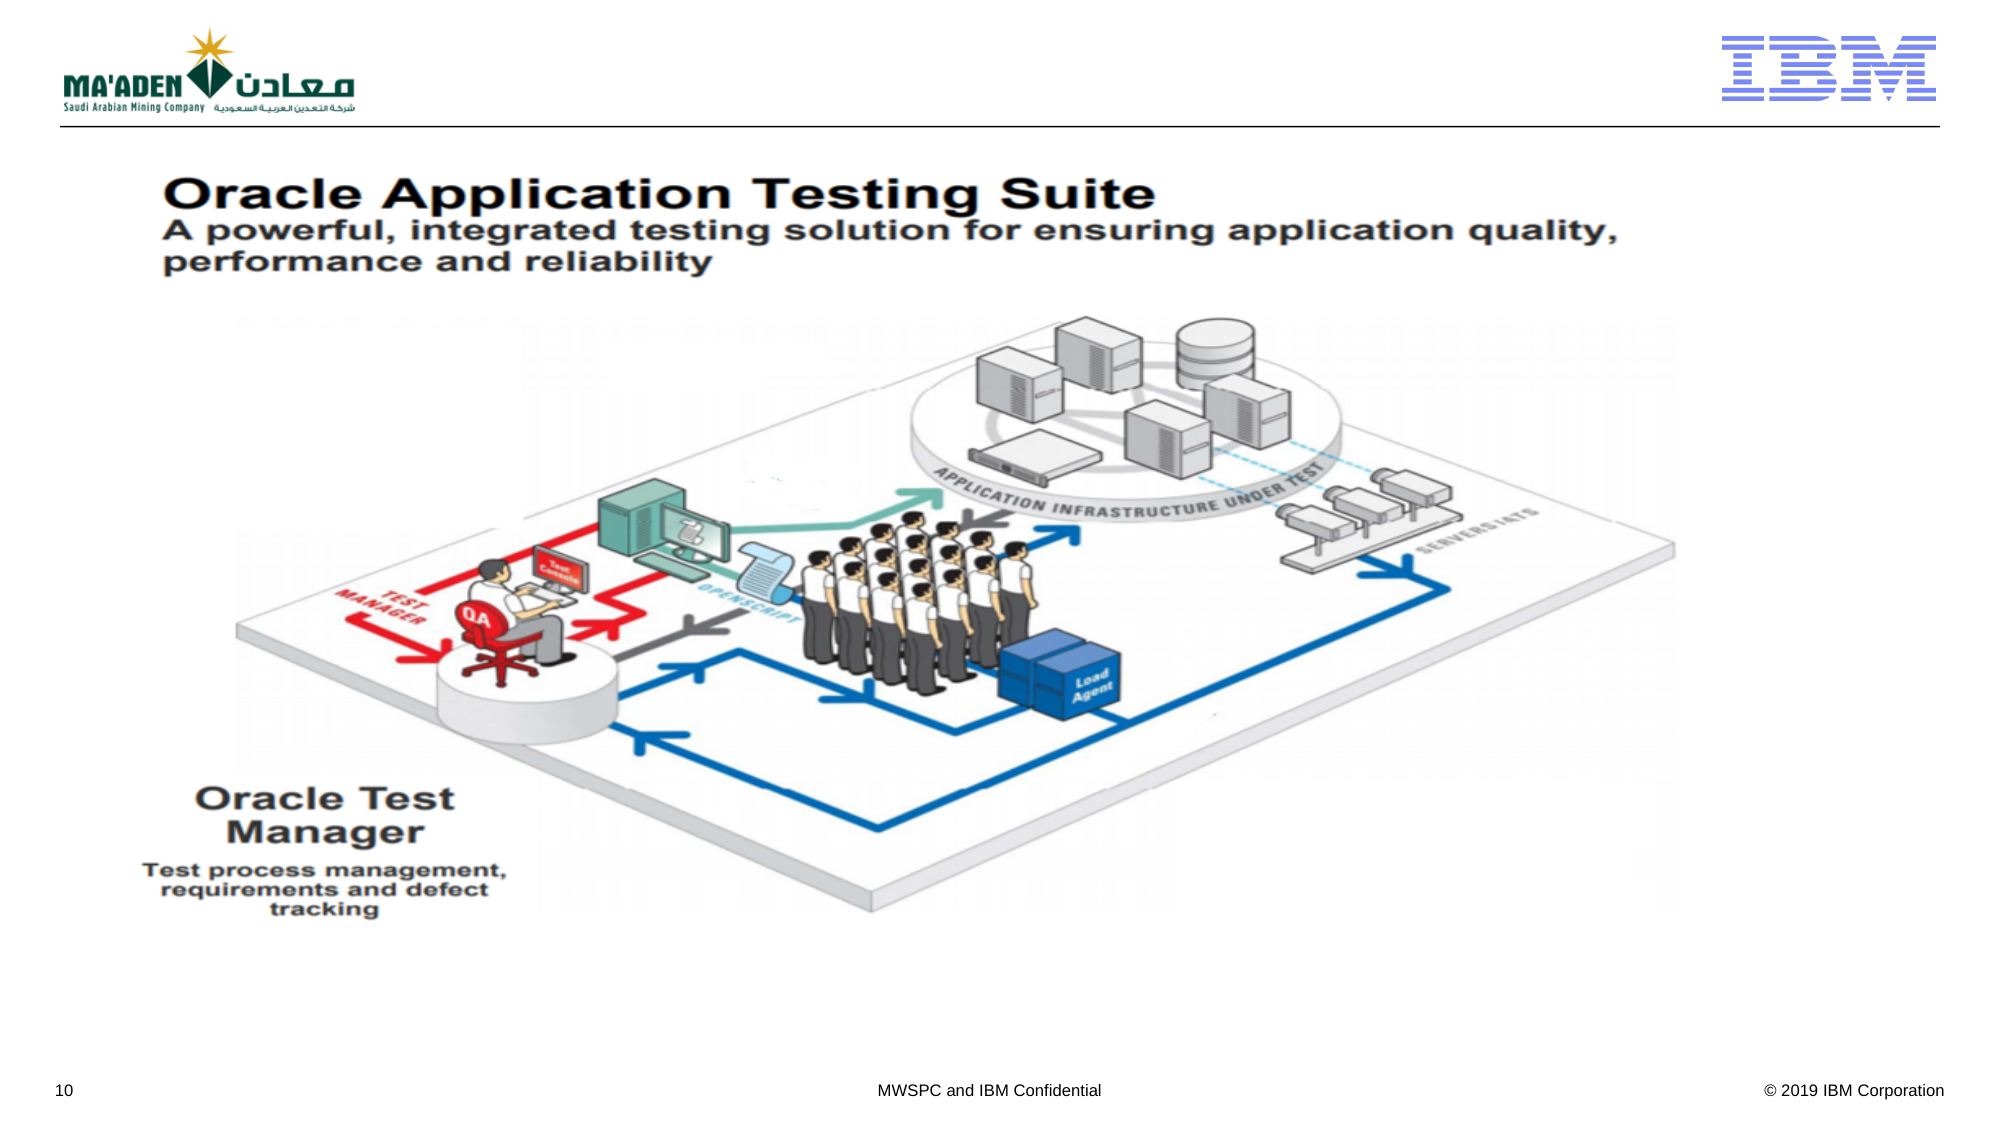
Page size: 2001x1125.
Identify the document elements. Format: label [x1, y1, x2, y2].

picture [64, 27, 355, 113]
picture [1722, 36, 1936, 101]
picture [124, 162, 1776, 1054]
